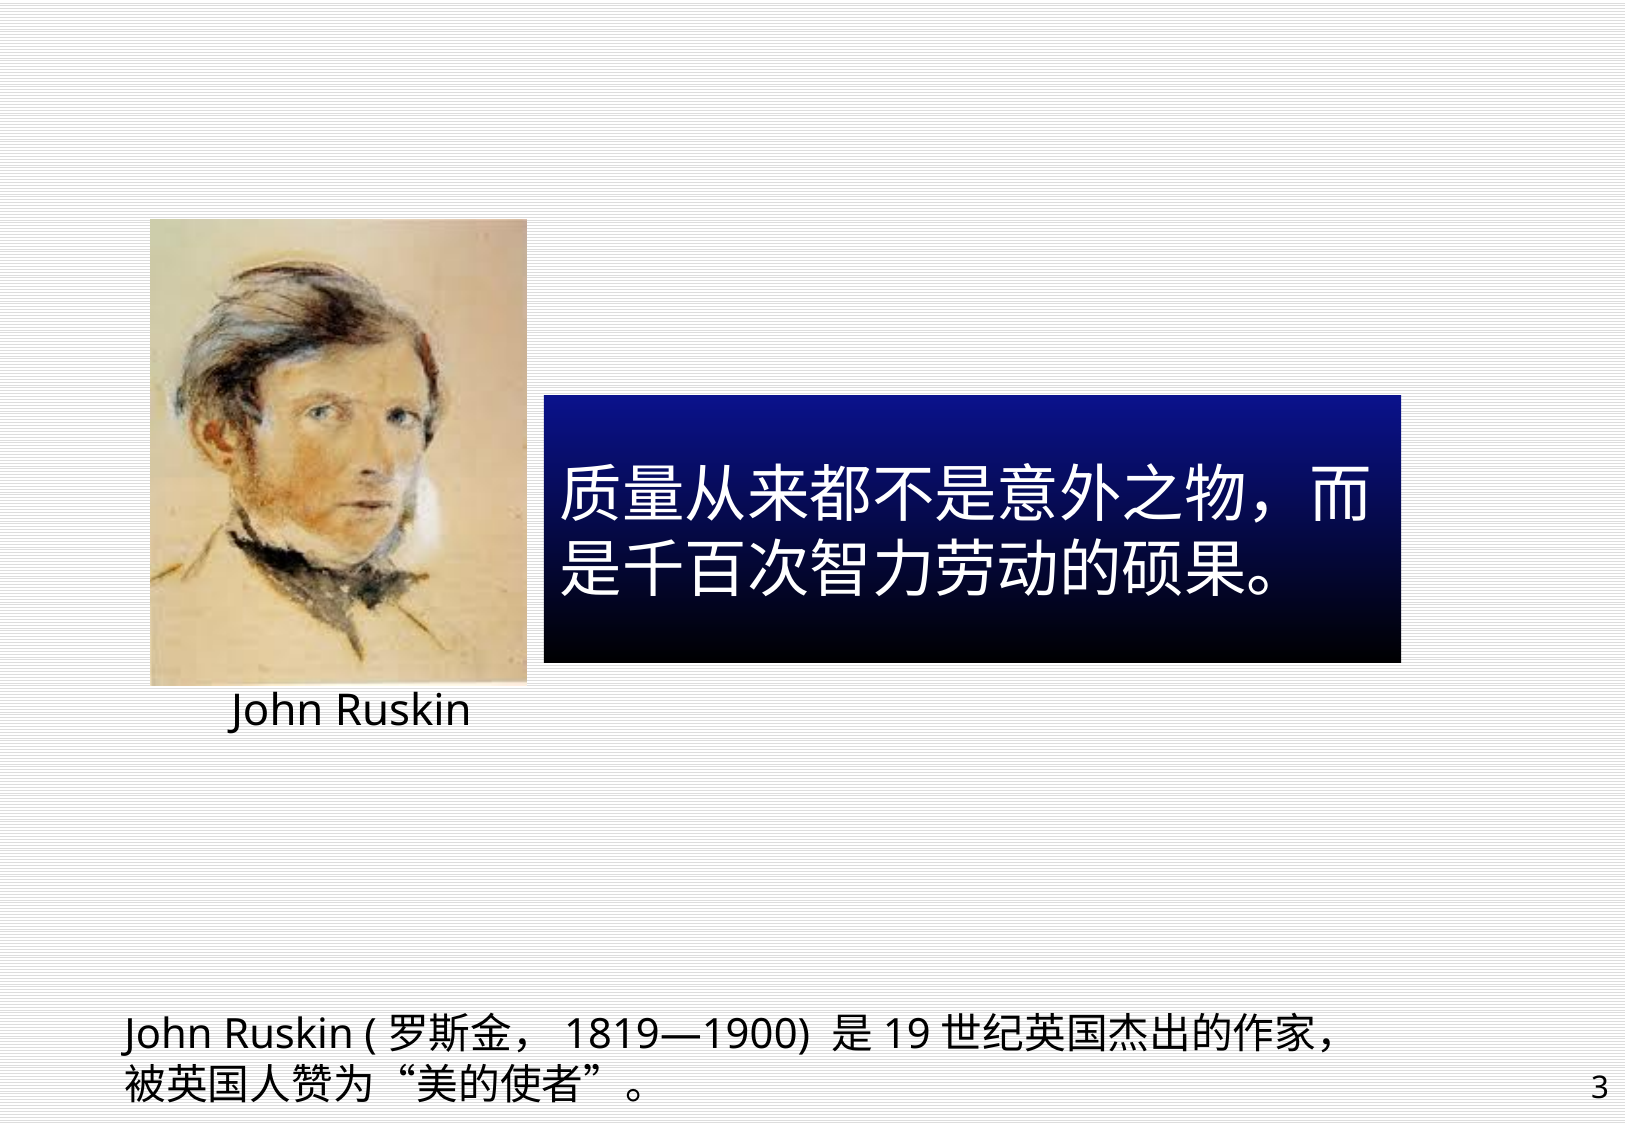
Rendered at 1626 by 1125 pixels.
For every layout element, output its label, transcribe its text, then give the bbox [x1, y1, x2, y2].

slide_number 3 [1522, 1058, 1625, 1119]
text_box John Ruskin (罗斯金，1819—1900) 是19世纪英国杰出的作家， 被英国人赞为“美的使者”。 [108, 999, 1581, 1116]
picture [149, 219, 527, 687]
text_box John Ruskin [215, 694, 488, 743]
title 质量从来都不是意外之物，而是千百次智力劳动的硕果。 [543, 395, 1402, 663]
